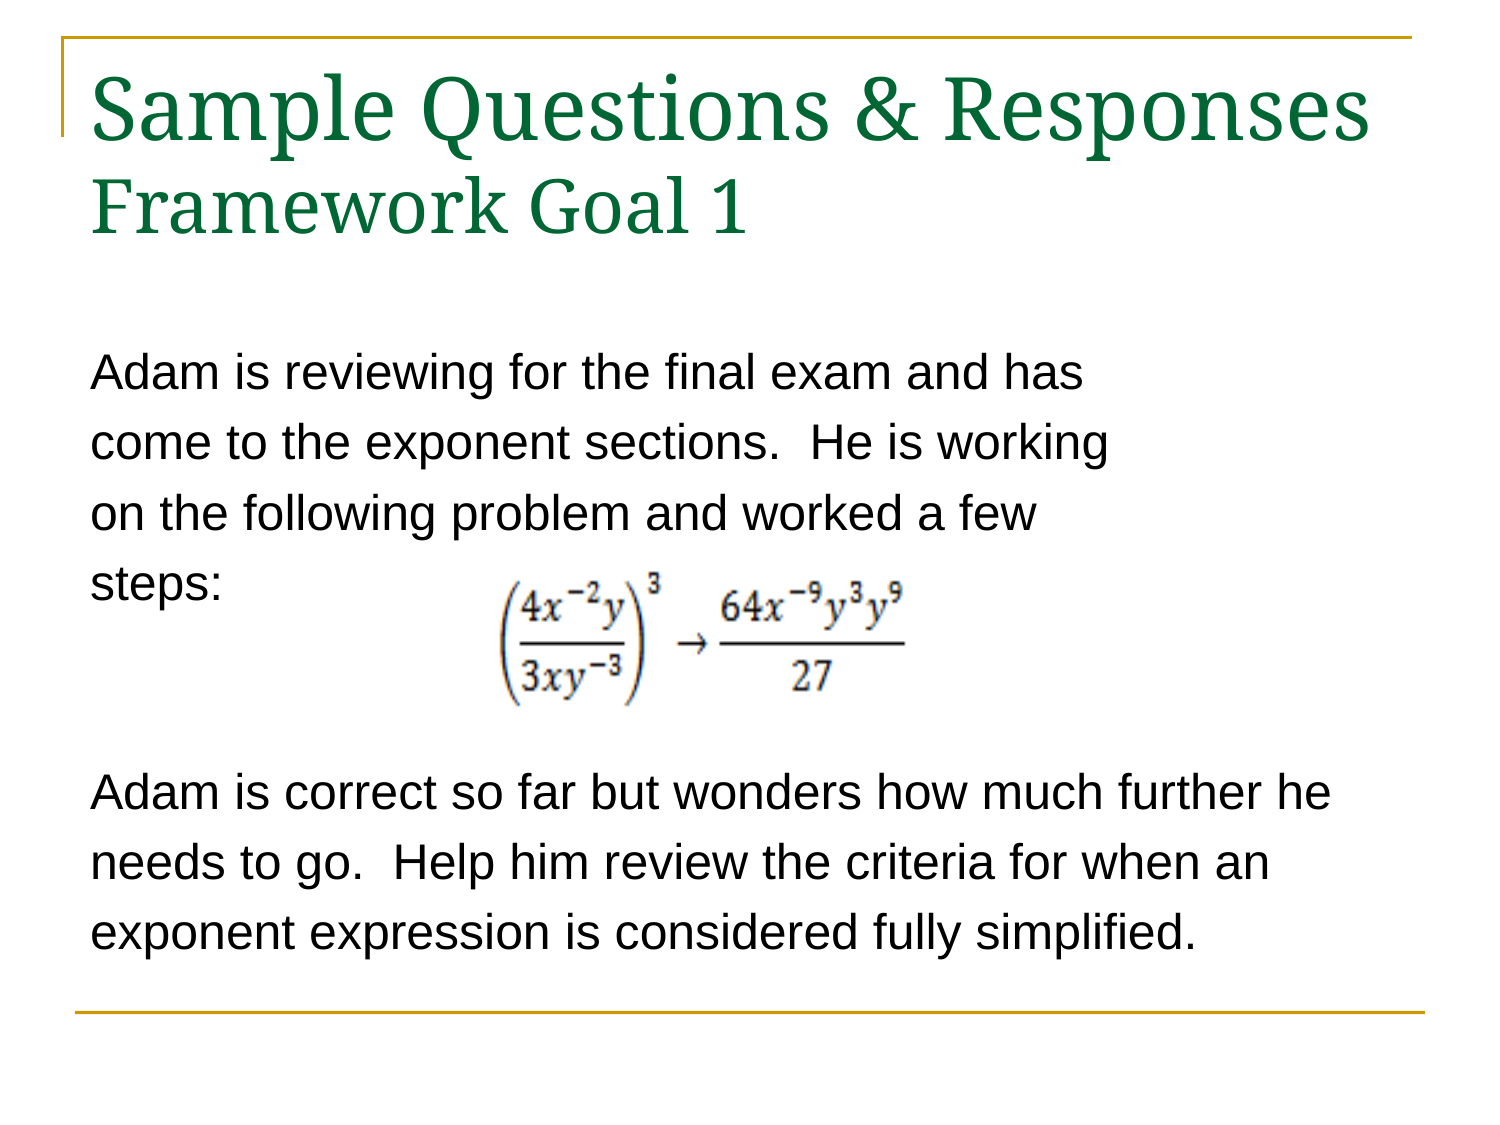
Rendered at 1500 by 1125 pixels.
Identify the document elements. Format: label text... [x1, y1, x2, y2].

picture [462, 549, 926, 726]
title Sample Questions & Responses Framework Goal 1 [74, 45, 1426, 233]
list Adam is reviewing for the final exam and has come to the exponent sections. He is working on the following problem and worked a few steps: Adam is correct so far but wonders how much further he needs to go. Help him review the criteria for when an exponent expression is considered fully simplified. [74, 262, 1426, 1006]
